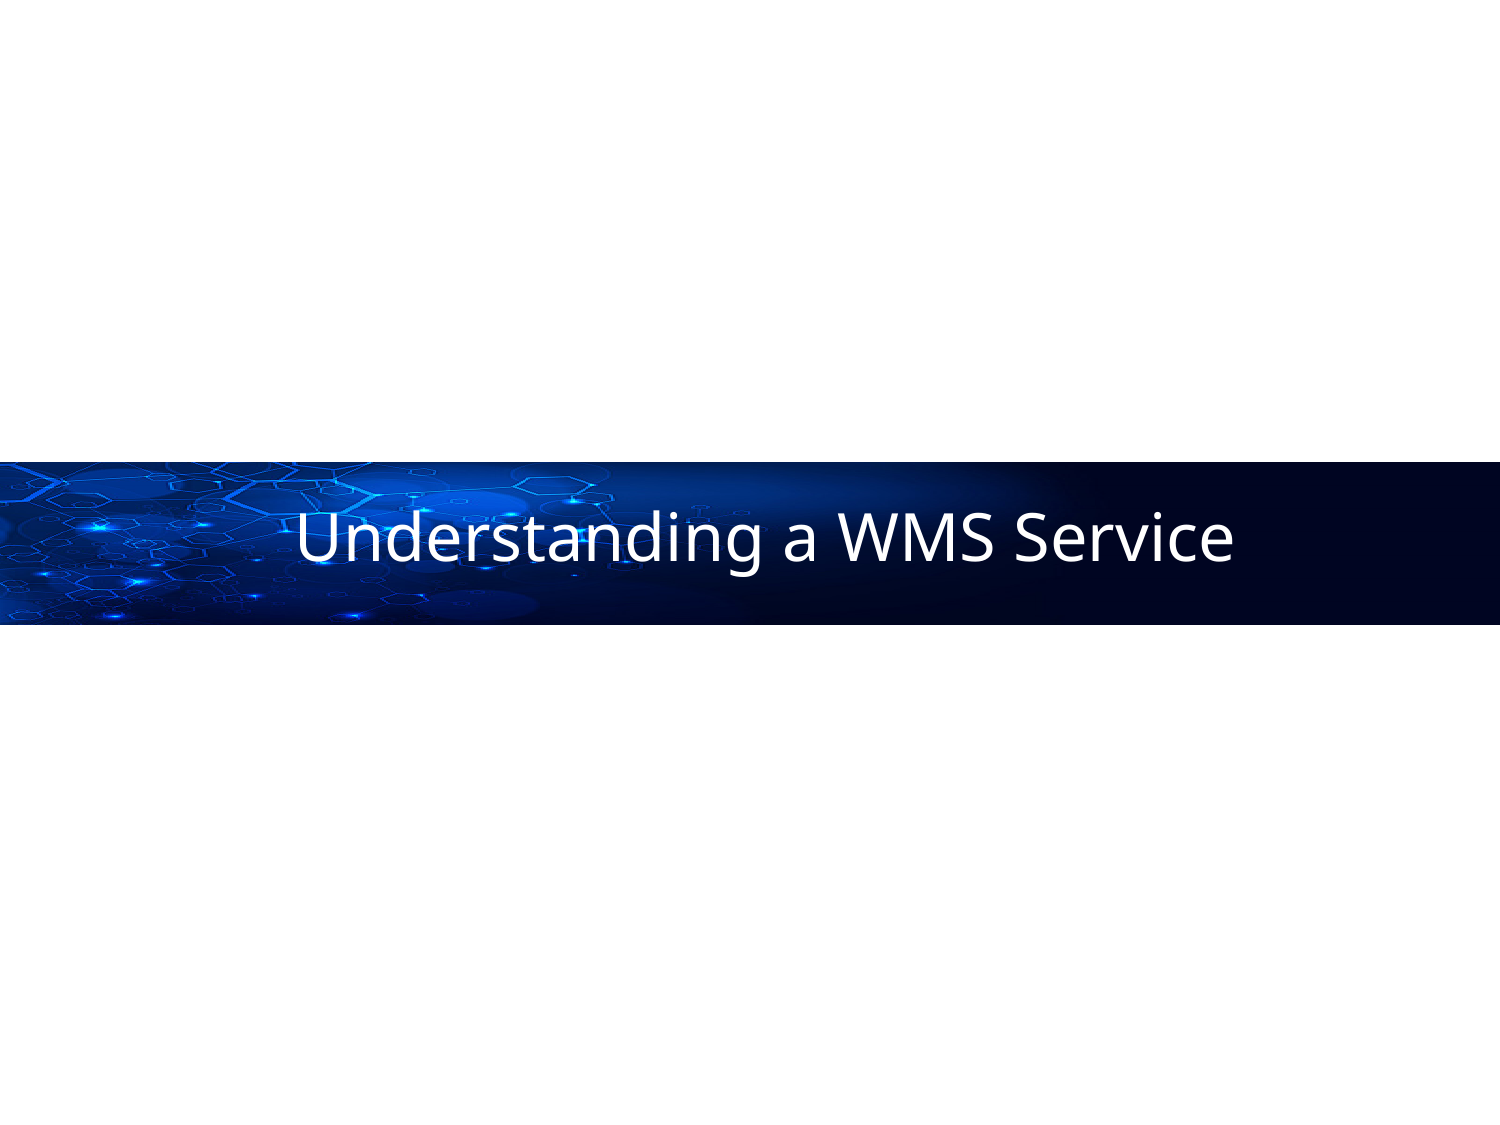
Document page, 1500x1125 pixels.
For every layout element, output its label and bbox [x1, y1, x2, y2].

picture [0, 462, 1500, 626]
